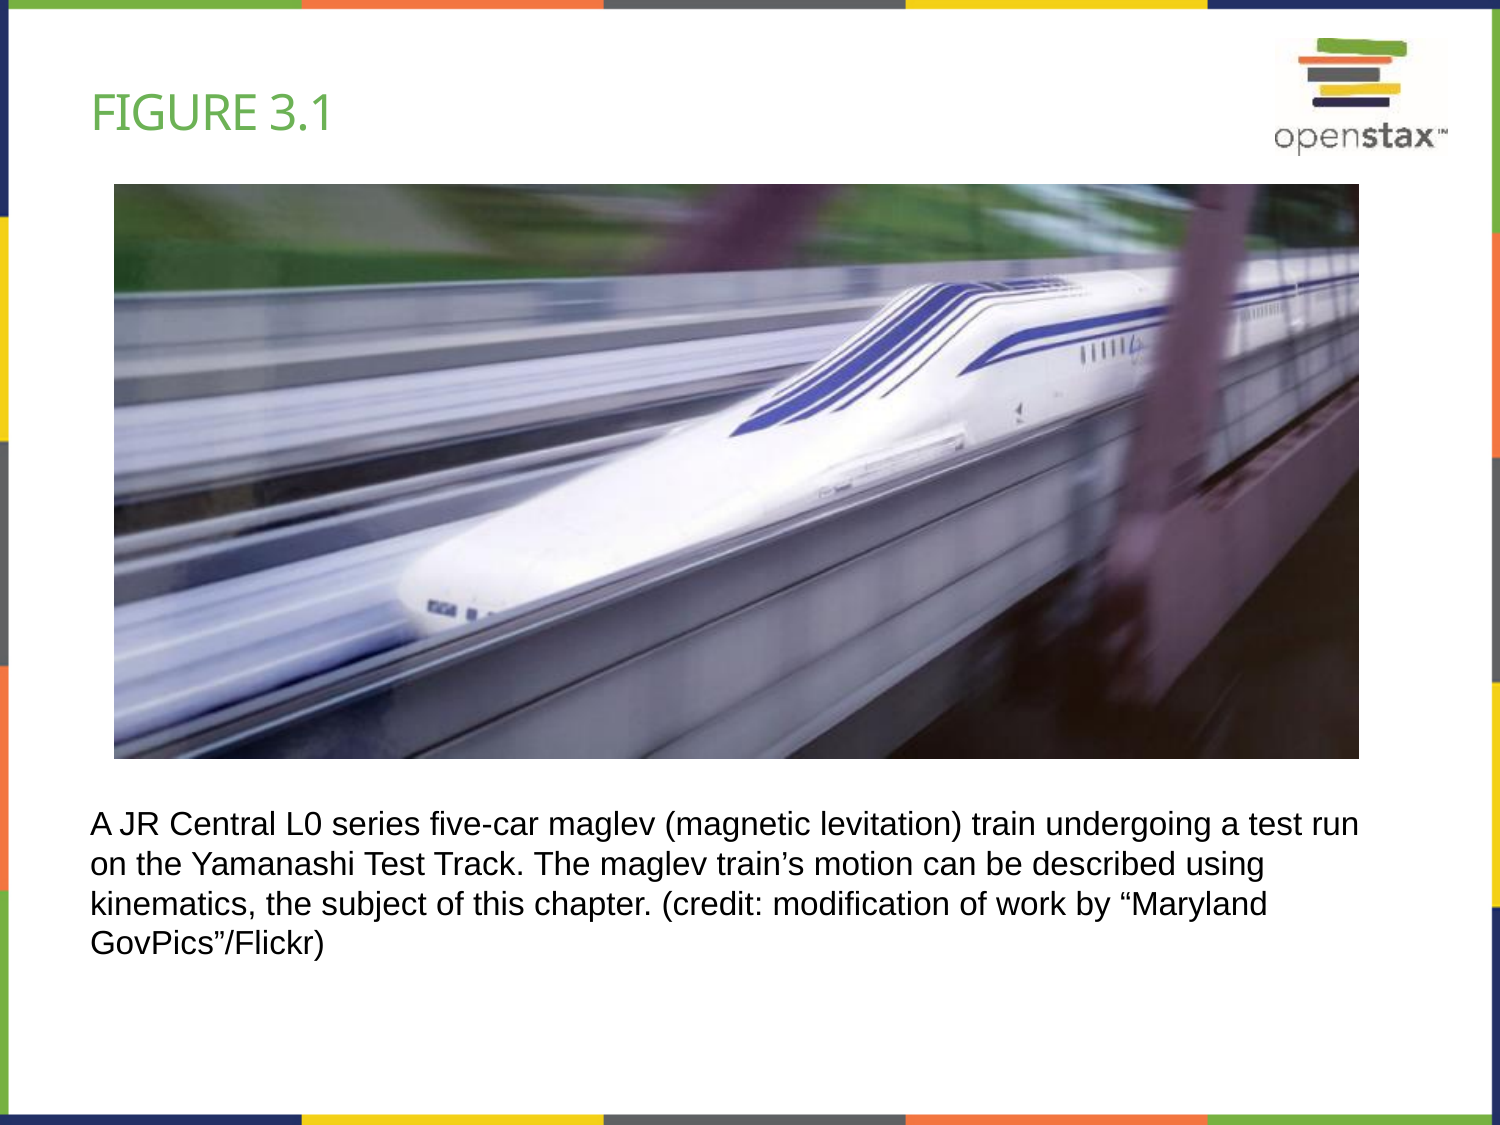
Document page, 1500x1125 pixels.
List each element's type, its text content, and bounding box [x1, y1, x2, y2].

title Figure 3.1 [75, 39, 1274, 148]
picture [0, 0, 1500, 1125]
list A JR Central L0 series five-car maglev (magnetic levitation) train undergoing a test run on the Yamanashi Test Track. The maglev train’s motion can be described using kinematics, the subject of this chapter. (credit: modification of work by “Maryland GovPics”/Flickr) [75, 794, 1398, 986]
